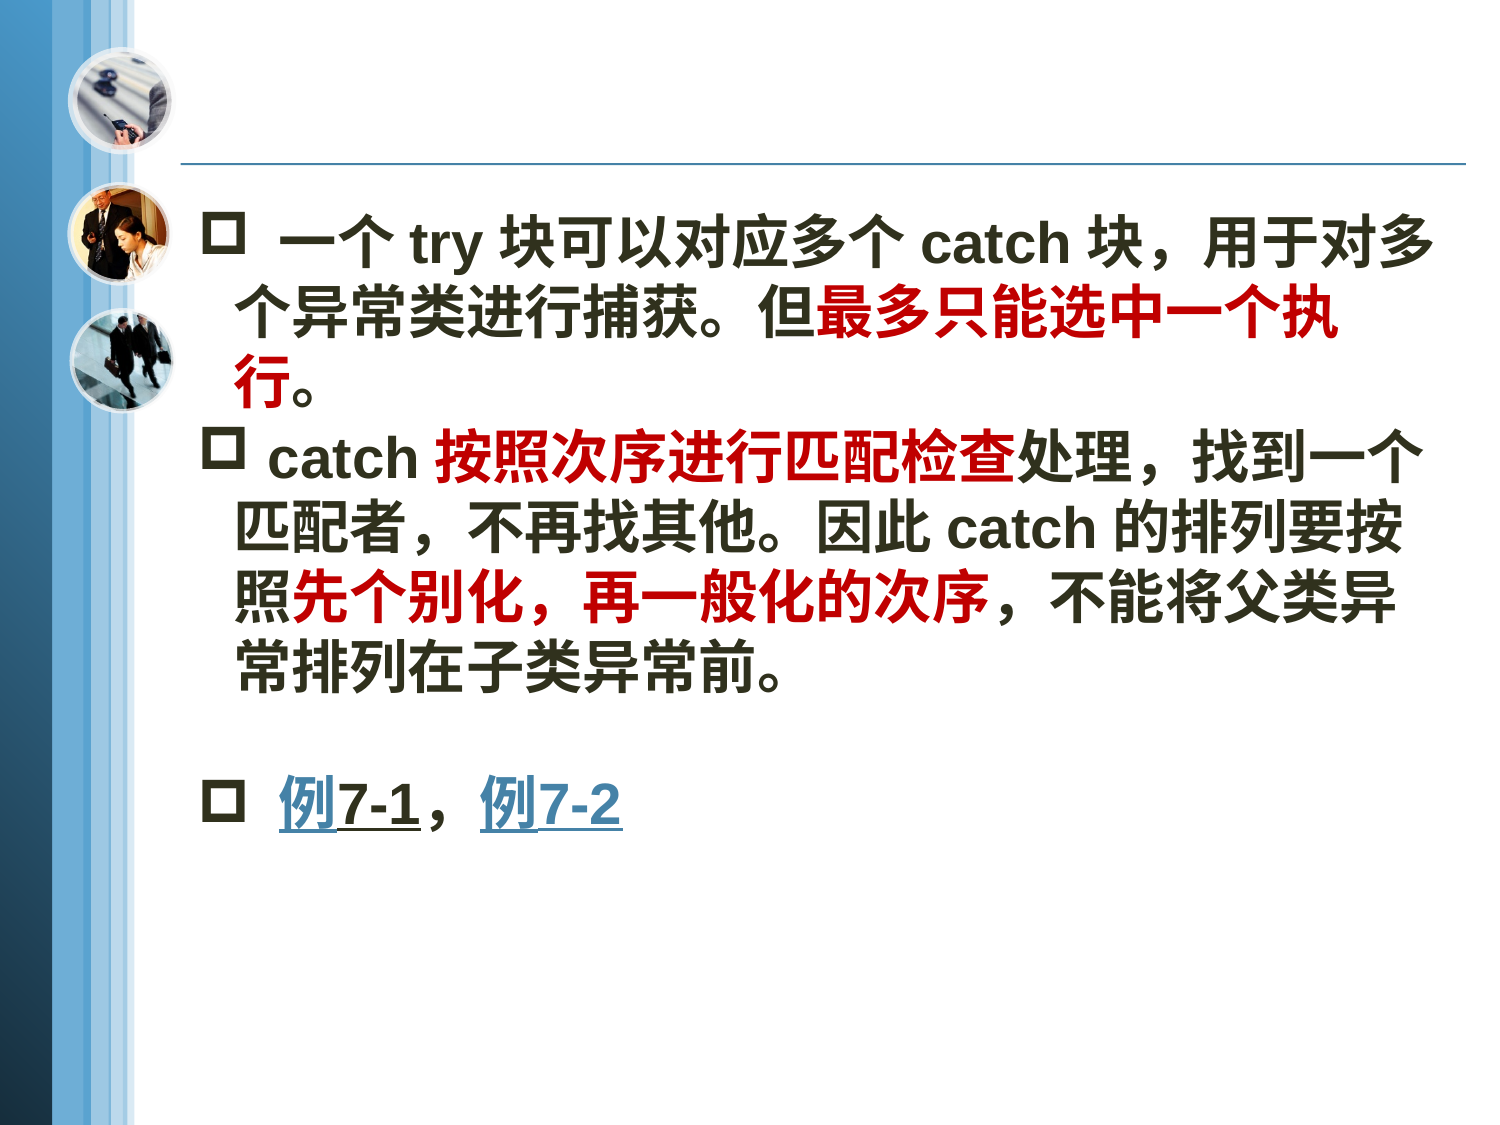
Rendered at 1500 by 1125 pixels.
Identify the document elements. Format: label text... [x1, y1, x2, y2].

picture [74, 189, 166, 279]
picture [78, 57, 166, 144]
text_box 一个try块可以对应多个catch块，用于对多个异常类进行捕获。但最多只能选中一个执行。 [183, 198, 1454, 423]
text_box catch按照次序进行匹配检查处理，找到一个匹配者，不再找其他。因此catch的排列要按照先个别化，再一般化的次序，不能将父类异常排列在子类异常前。 [183, 413, 1443, 708]
text_box 例7-1，例7-2 [183, 758, 1443, 858]
picture [75, 313, 171, 408]
